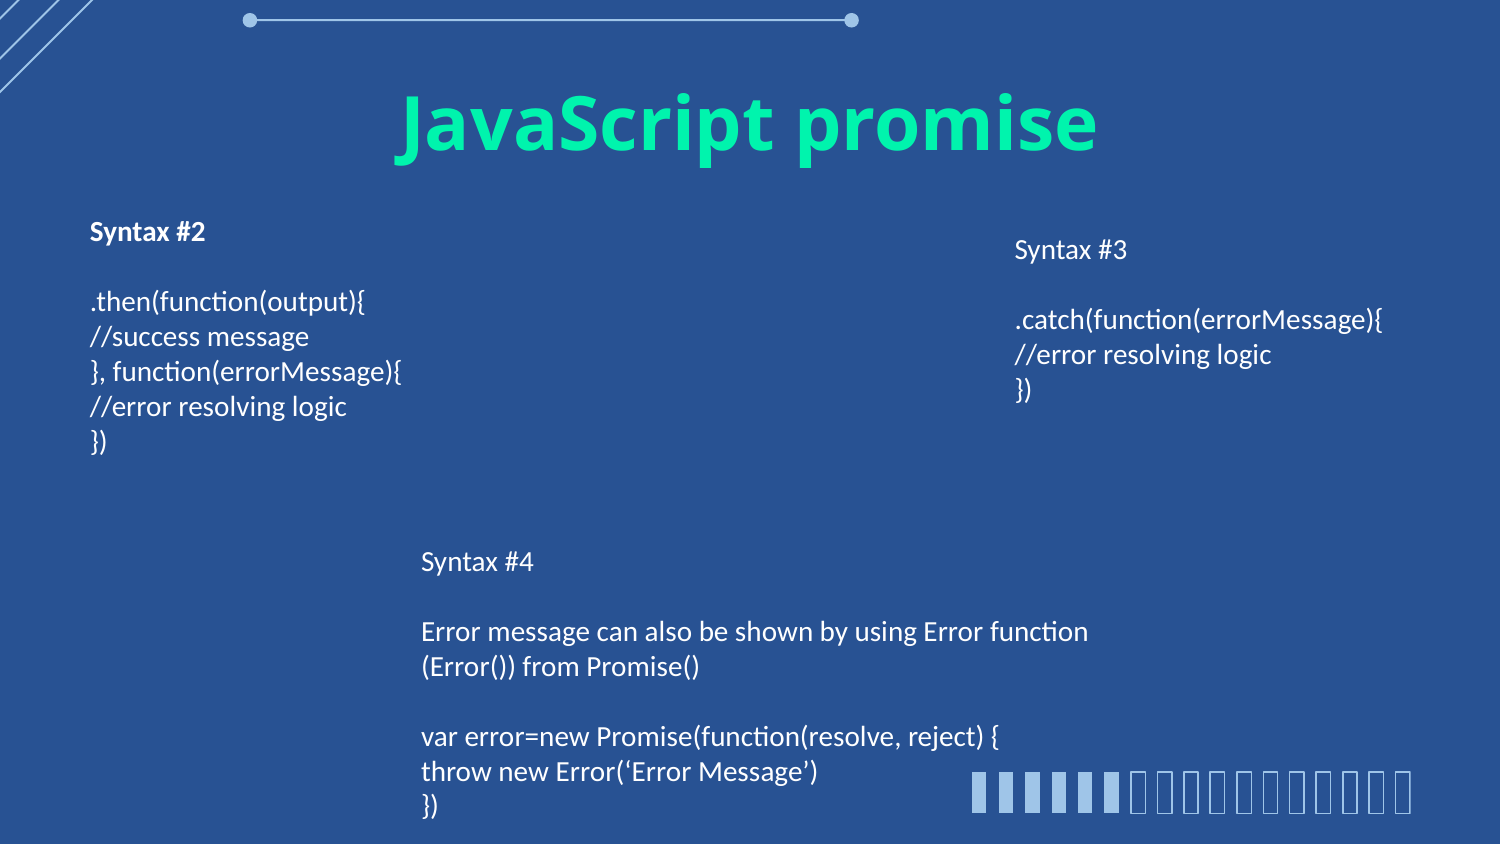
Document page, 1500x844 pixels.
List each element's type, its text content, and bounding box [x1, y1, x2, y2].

title JavaScript promise [118, 75, 1382, 156]
text_box Syntax #2 .then(function(output){ //success message }, function(errorMessage){ //error resolving logic }) [74, 205, 474, 465]
text_box Syntax #4 Error message can also be shown by using Error function (Error()) from Promise() var error=new Promise(function(resolve, reject) { throw new Error(‘Error Message’) }) [406, 534, 1157, 830]
text_box Syntax #3 .catch(function(errorMessage){ //error resolving logic }) [999, 222, 1474, 413]
